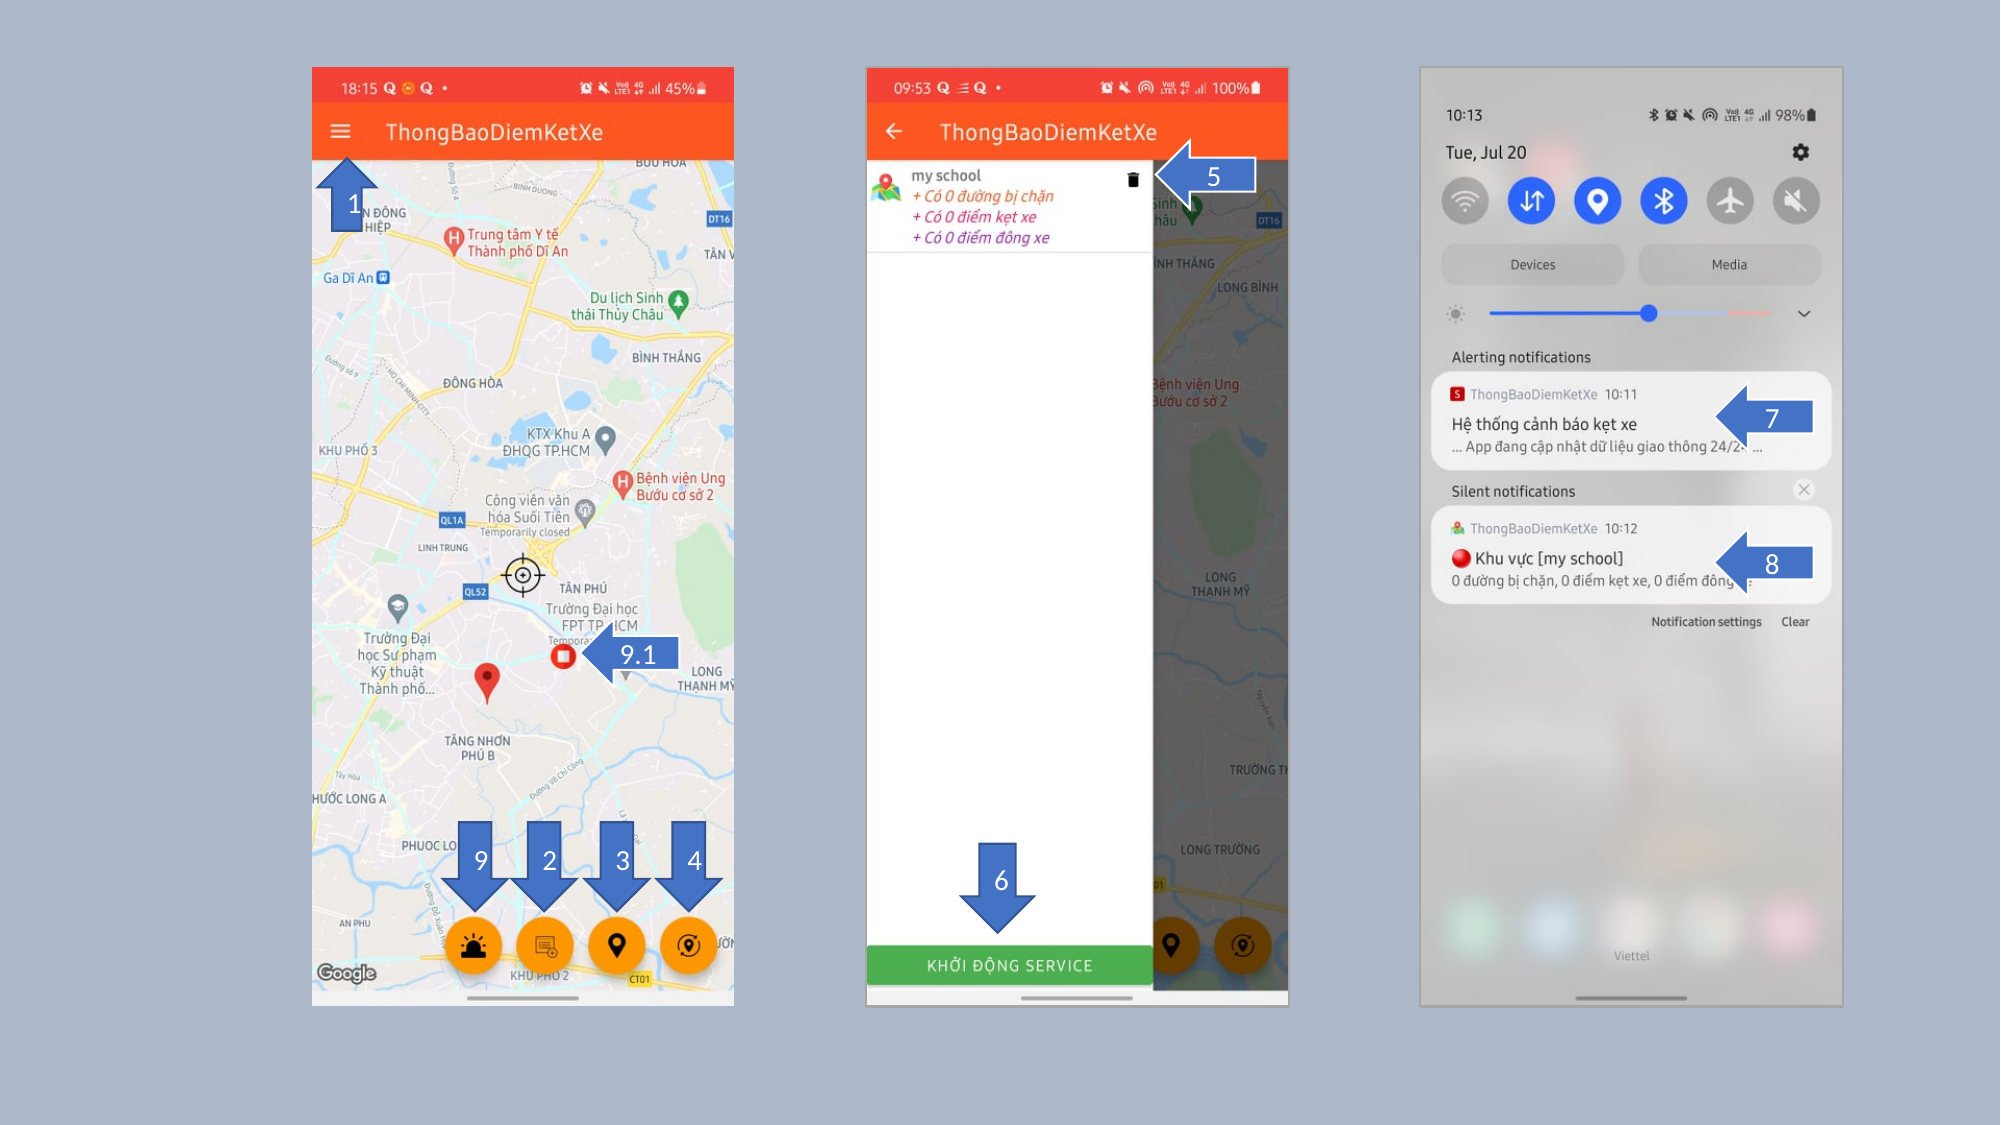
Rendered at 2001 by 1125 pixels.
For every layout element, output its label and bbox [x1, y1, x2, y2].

picture [1421, 67, 1842, 1006]
picture [312, 67, 734, 1006]
picture [866, 67, 1288, 1006]
